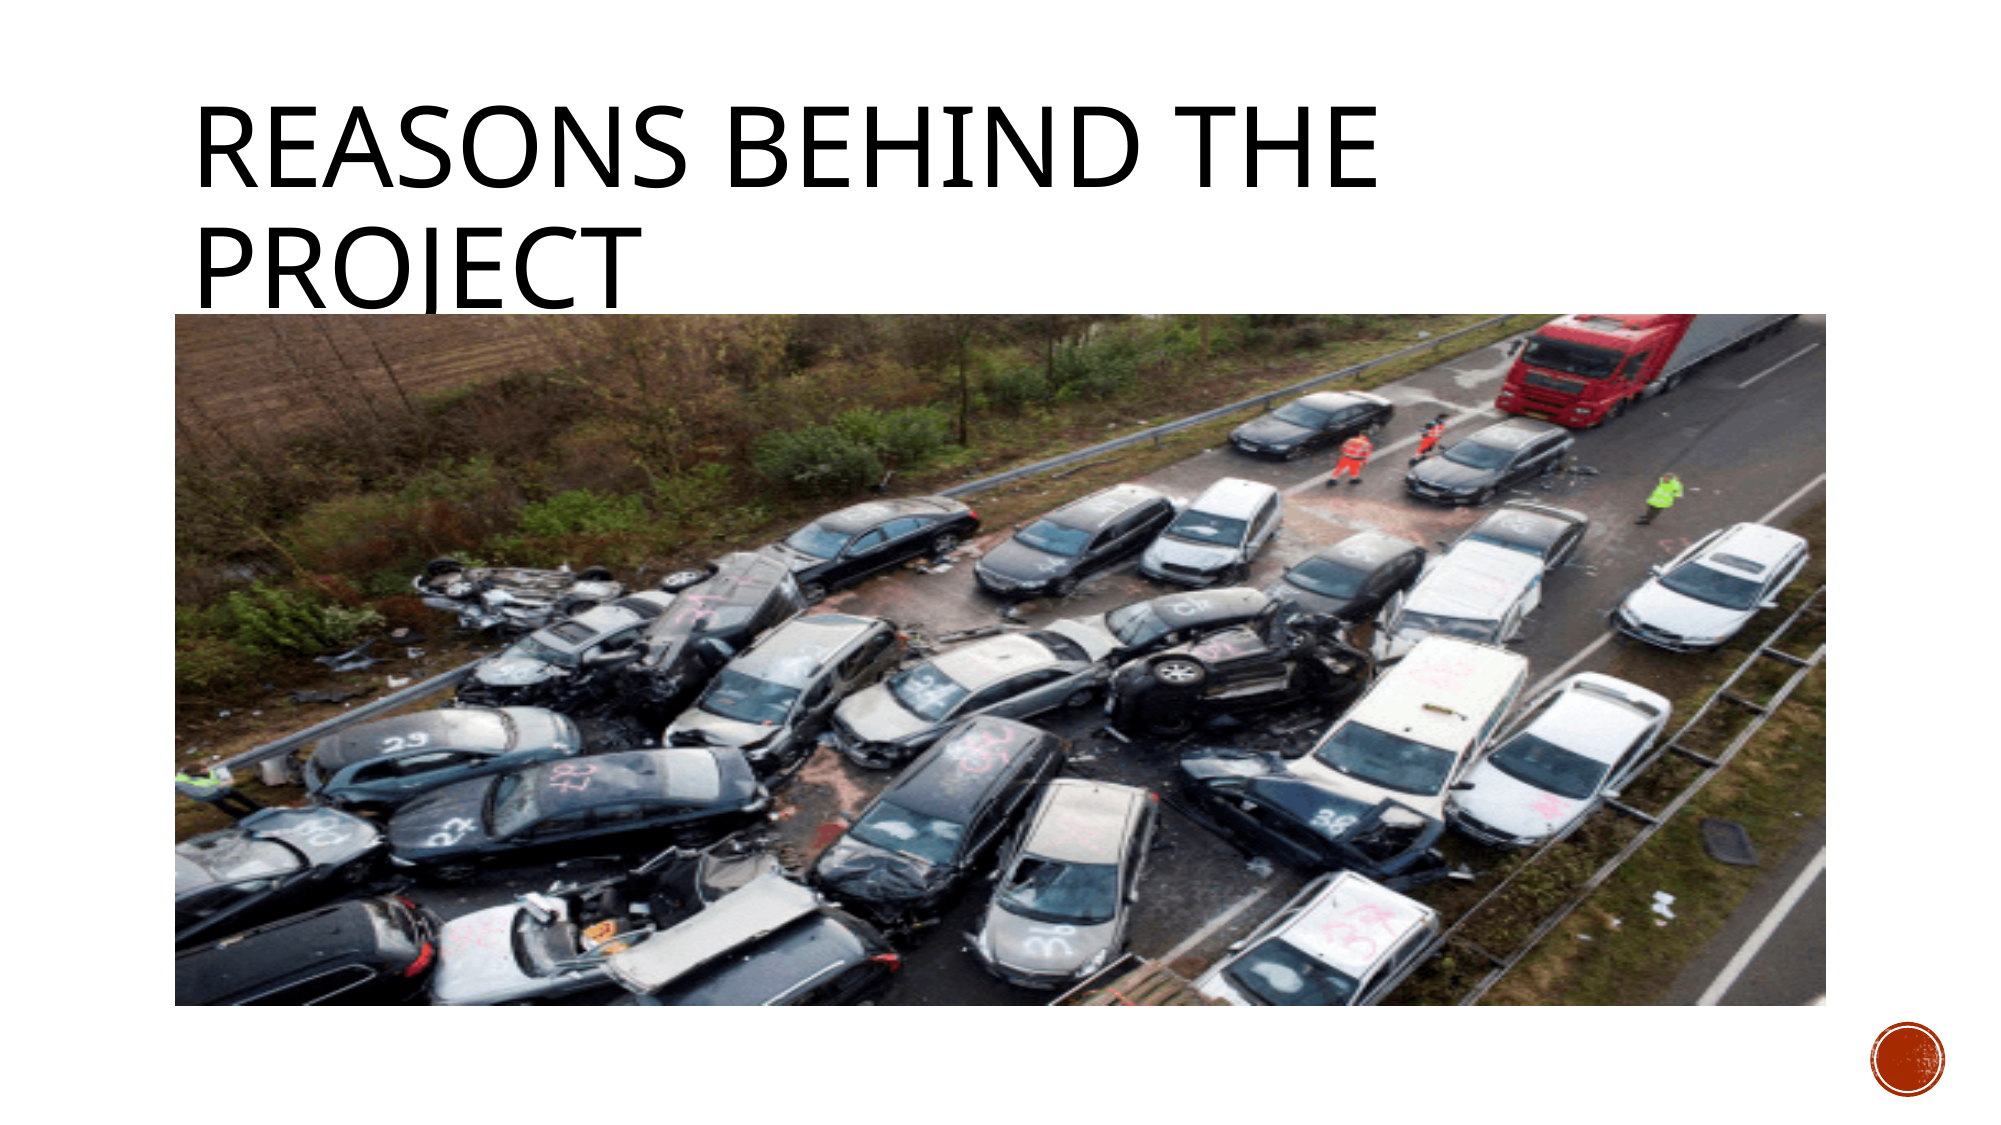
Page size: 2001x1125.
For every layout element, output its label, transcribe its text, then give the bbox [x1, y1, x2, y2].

title REASONS BEHIND THE PROJECT [175, 79, 1826, 313]
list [176, 315, 1826, 1005]
